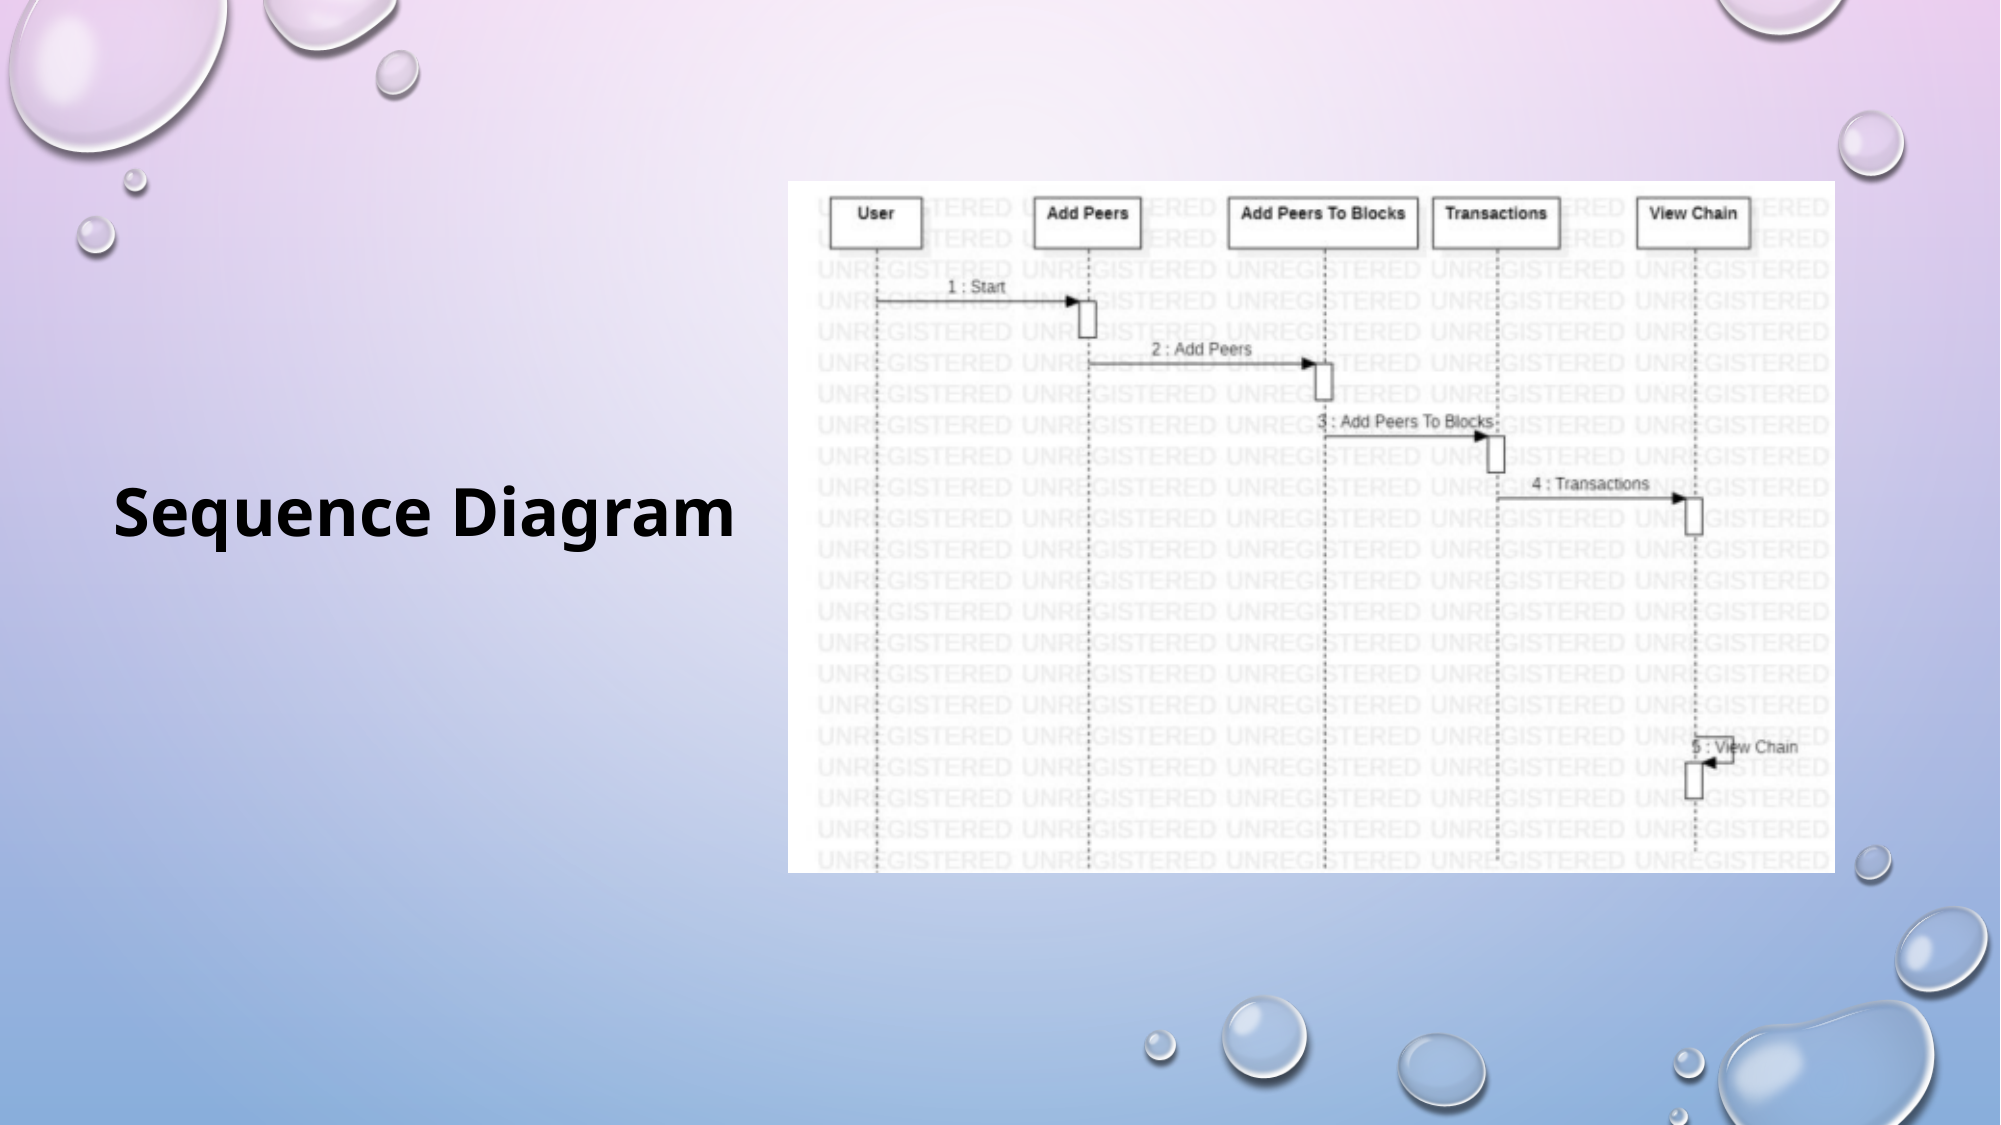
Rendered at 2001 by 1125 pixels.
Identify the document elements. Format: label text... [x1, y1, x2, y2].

text_box Sequence Diagram [99, 462, 771, 558]
picture [0, 0, 2000, 1125]
